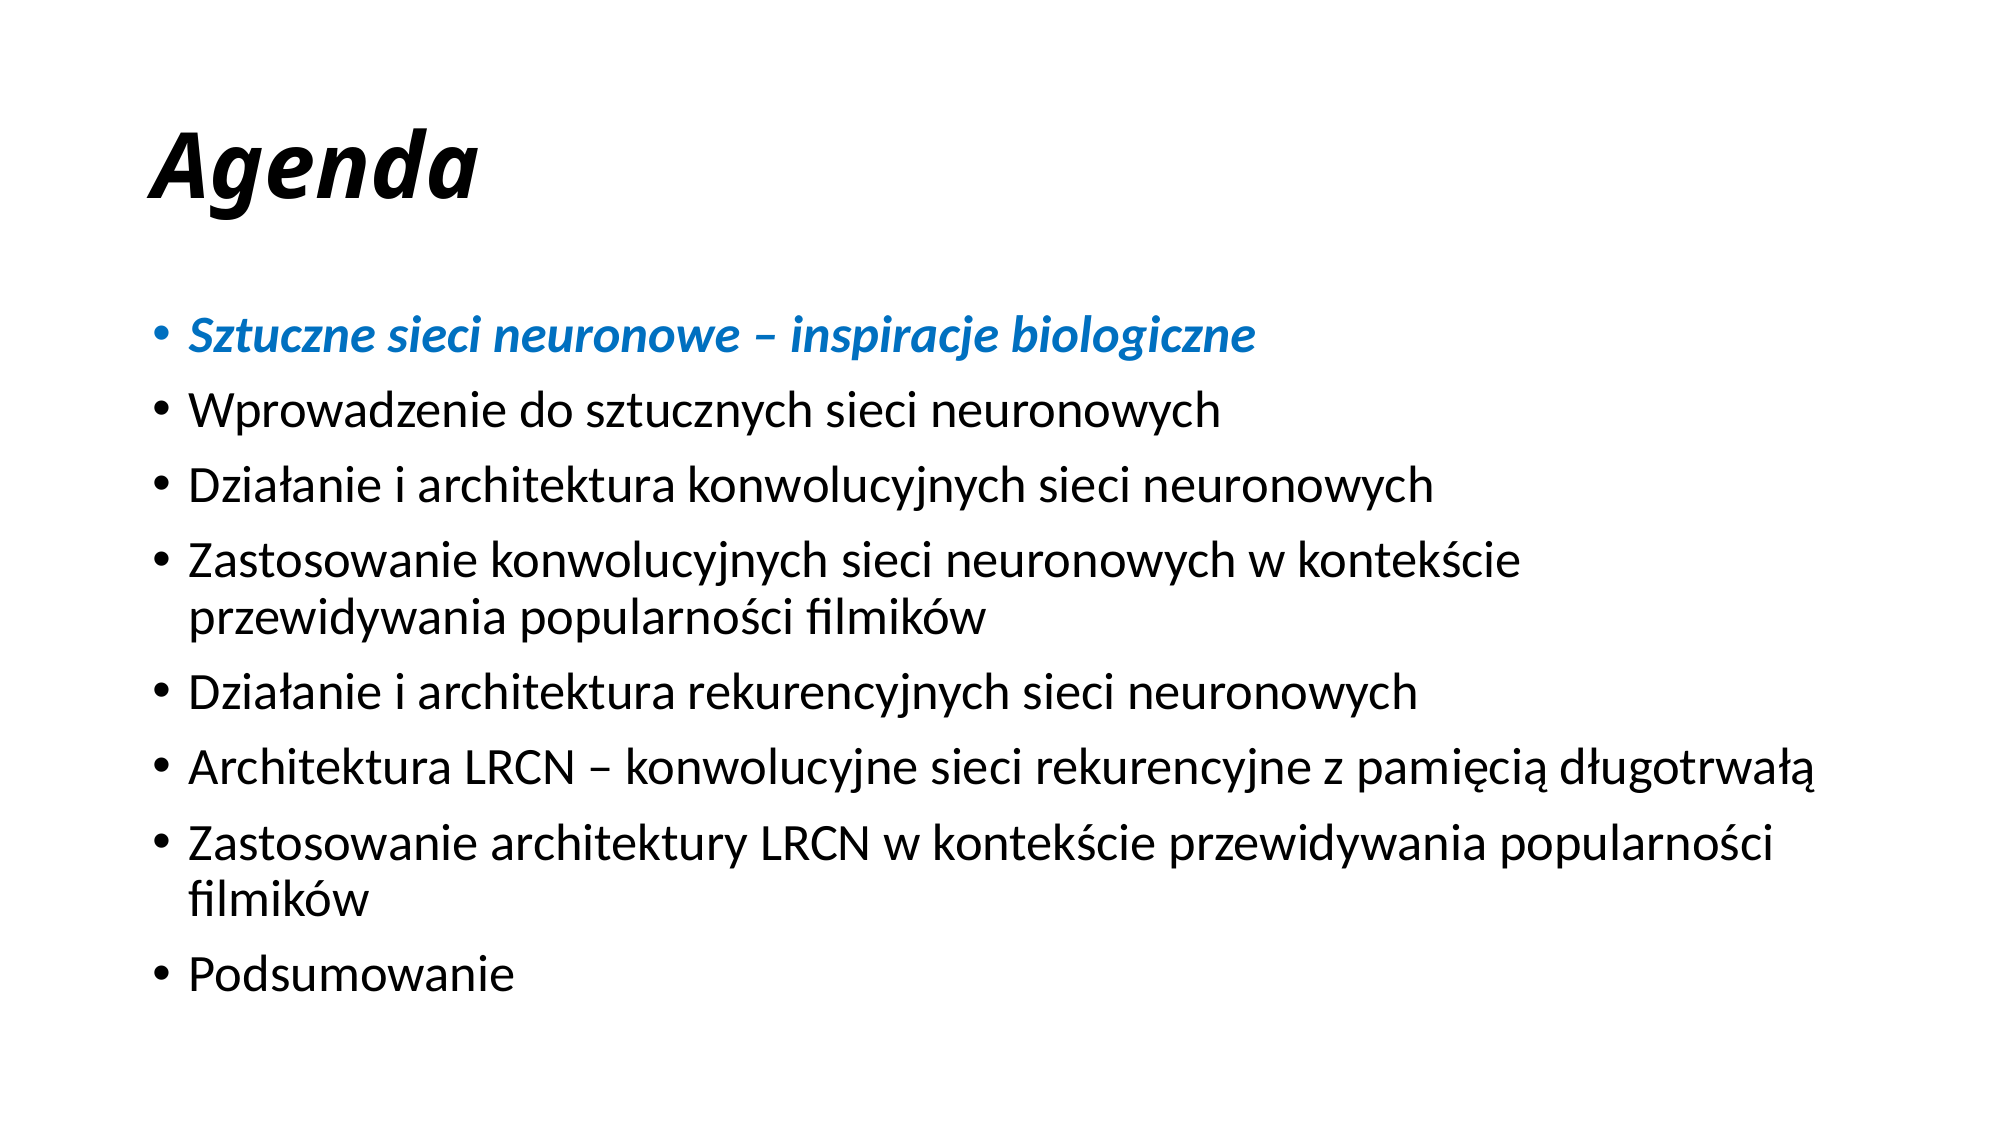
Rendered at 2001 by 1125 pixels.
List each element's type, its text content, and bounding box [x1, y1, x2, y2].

list Sztuczne sieci neuronowe – inspiracje biologiczne Wprowadzenie do sztucznych sieci neuronowych Działanie i architektura konwolucyjnych sieci neuronowych Zastosowanie konwolucyjnych sieci neuronowych w kontekście przewidywania popularności filmików Działanie i architektura rekurencyjnych sieci neuronowych Architektura LRCN – konwolucyjne sieci rekurencyjne z pamięcią długotrwałą Zastosowanie architektury LRCN w kontekście przewidywania popularności filmików Podsumowanie [137, 299, 1863, 1014]
title Agenda [137, 59, 1863, 278]
